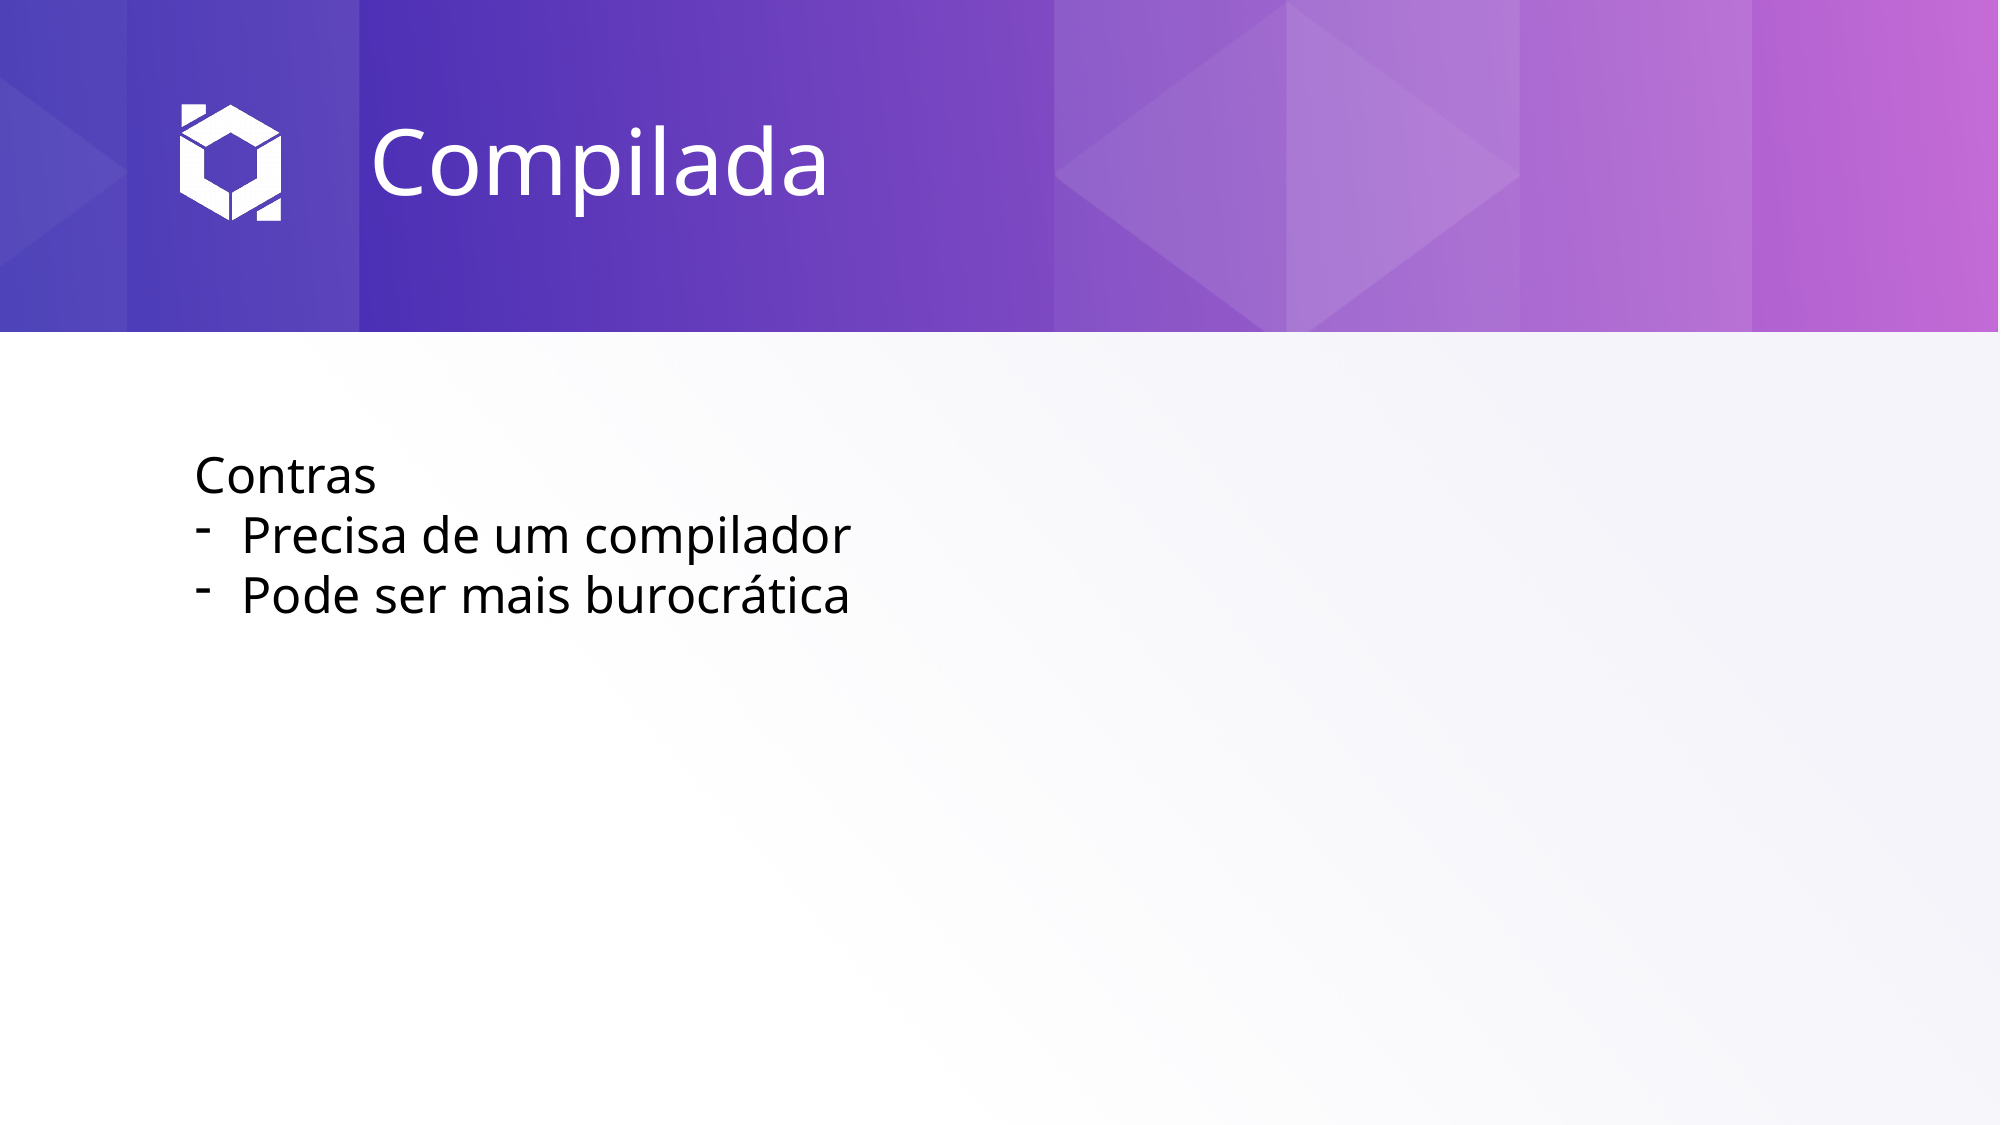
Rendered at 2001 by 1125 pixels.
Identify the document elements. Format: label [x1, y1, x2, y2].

list [0, 332, 2000, 1125]
picture [0, 0, 2000, 332]
